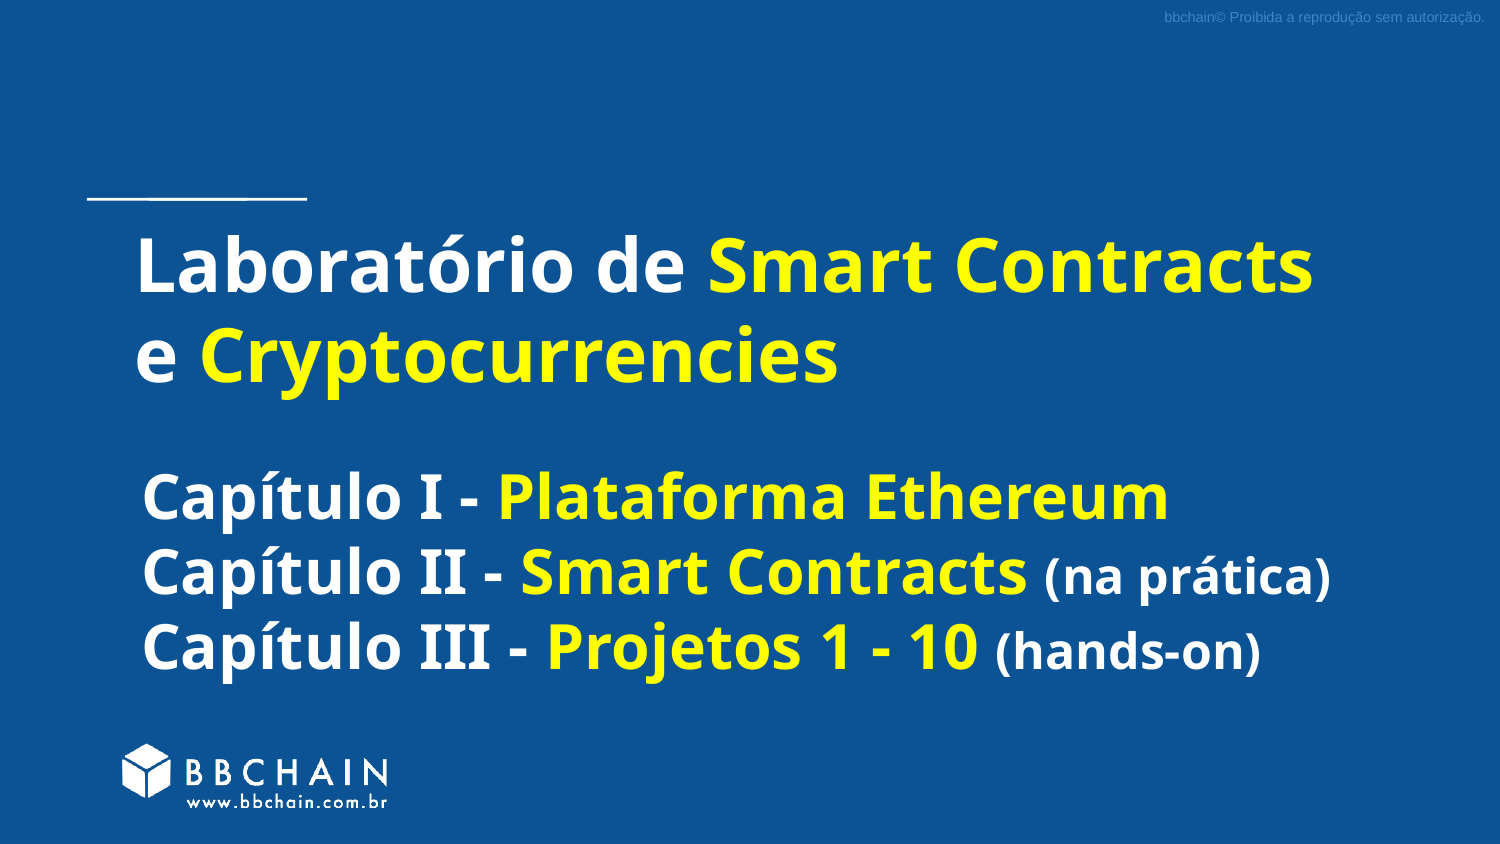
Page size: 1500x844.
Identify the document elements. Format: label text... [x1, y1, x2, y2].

text_box Capítulo I - Plataforma Ethereum Capítulo II - Smart Contracts (na prática) Capítulo III - Projetos 1 - 10 (hands-on) [126, 442, 1388, 687]
picture [122, 743, 387, 808]
title Laboratório de Smart Contracts e Cryptocurrencies [119, 202, 1381, 403]
